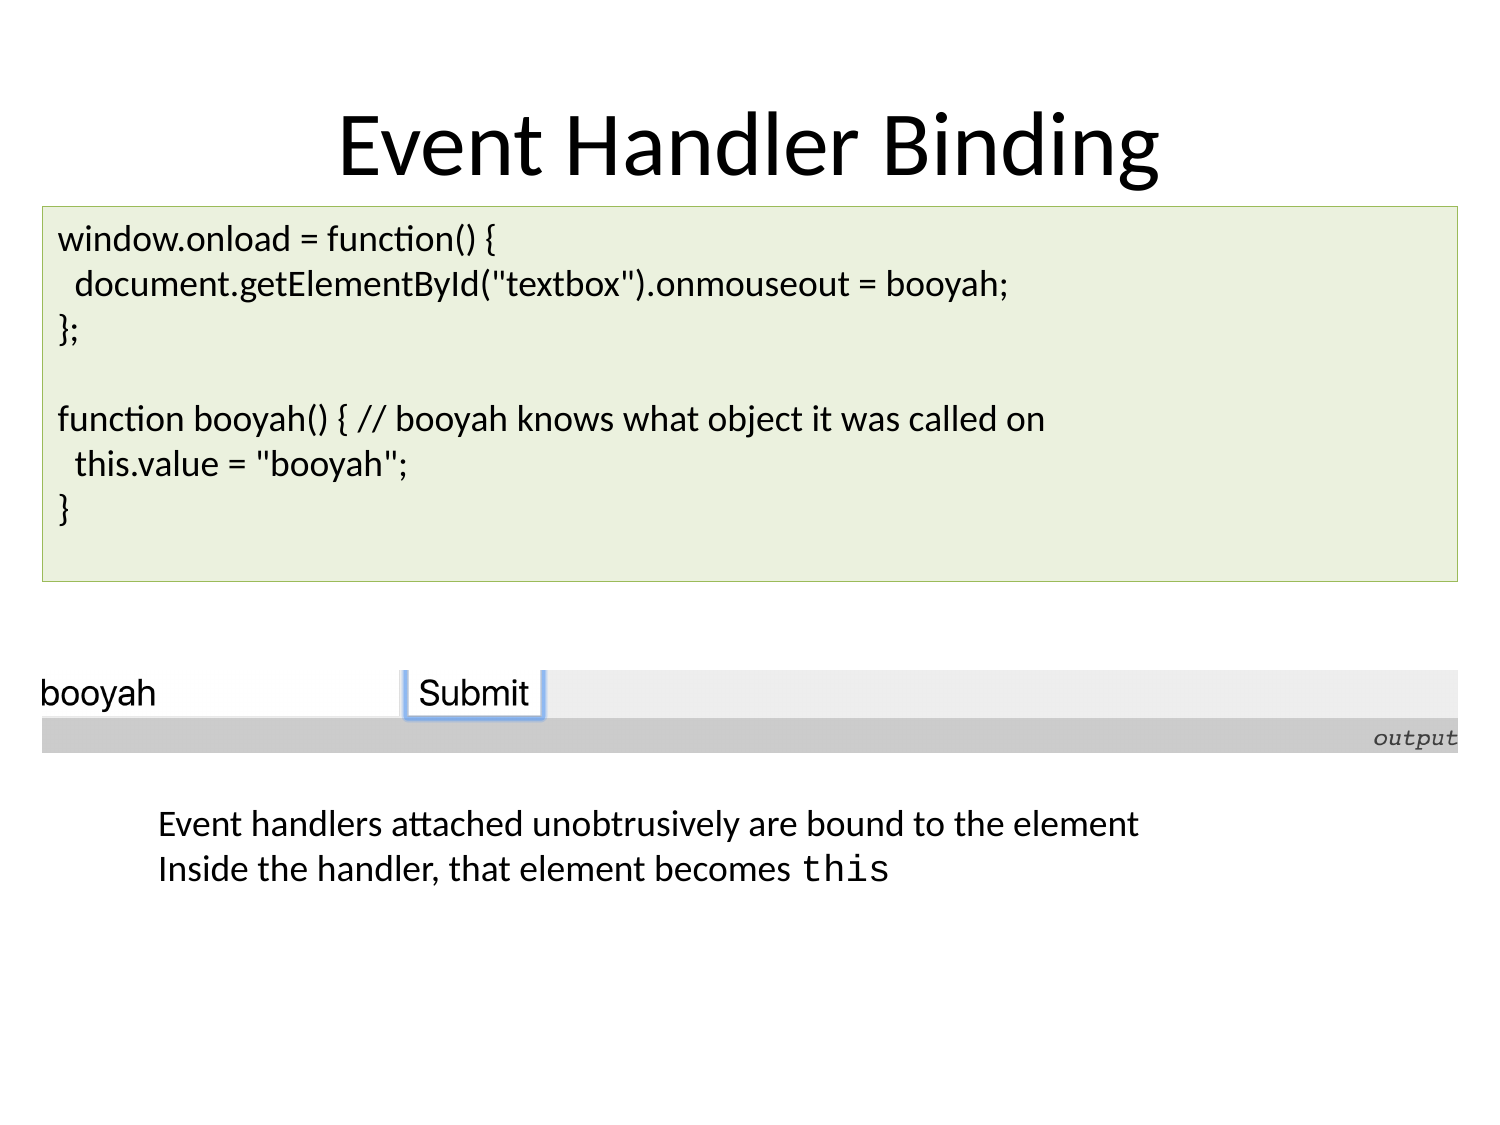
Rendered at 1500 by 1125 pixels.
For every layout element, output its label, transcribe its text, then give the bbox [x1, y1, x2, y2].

text_box Event handlers attached unobtrusively are bound to the element Inside the handler, that element becomes this [143, 791, 1261, 897]
title Event Handler Binding [75, 45, 1425, 206]
text_box window.onload = function() { document.getElementById("textbox").onmouseout = booyah; }; function booyah() { // booyah knows what object it was called on this.value = "booyah"; } [42, 206, 1458, 582]
picture [42, 670, 1458, 753]
